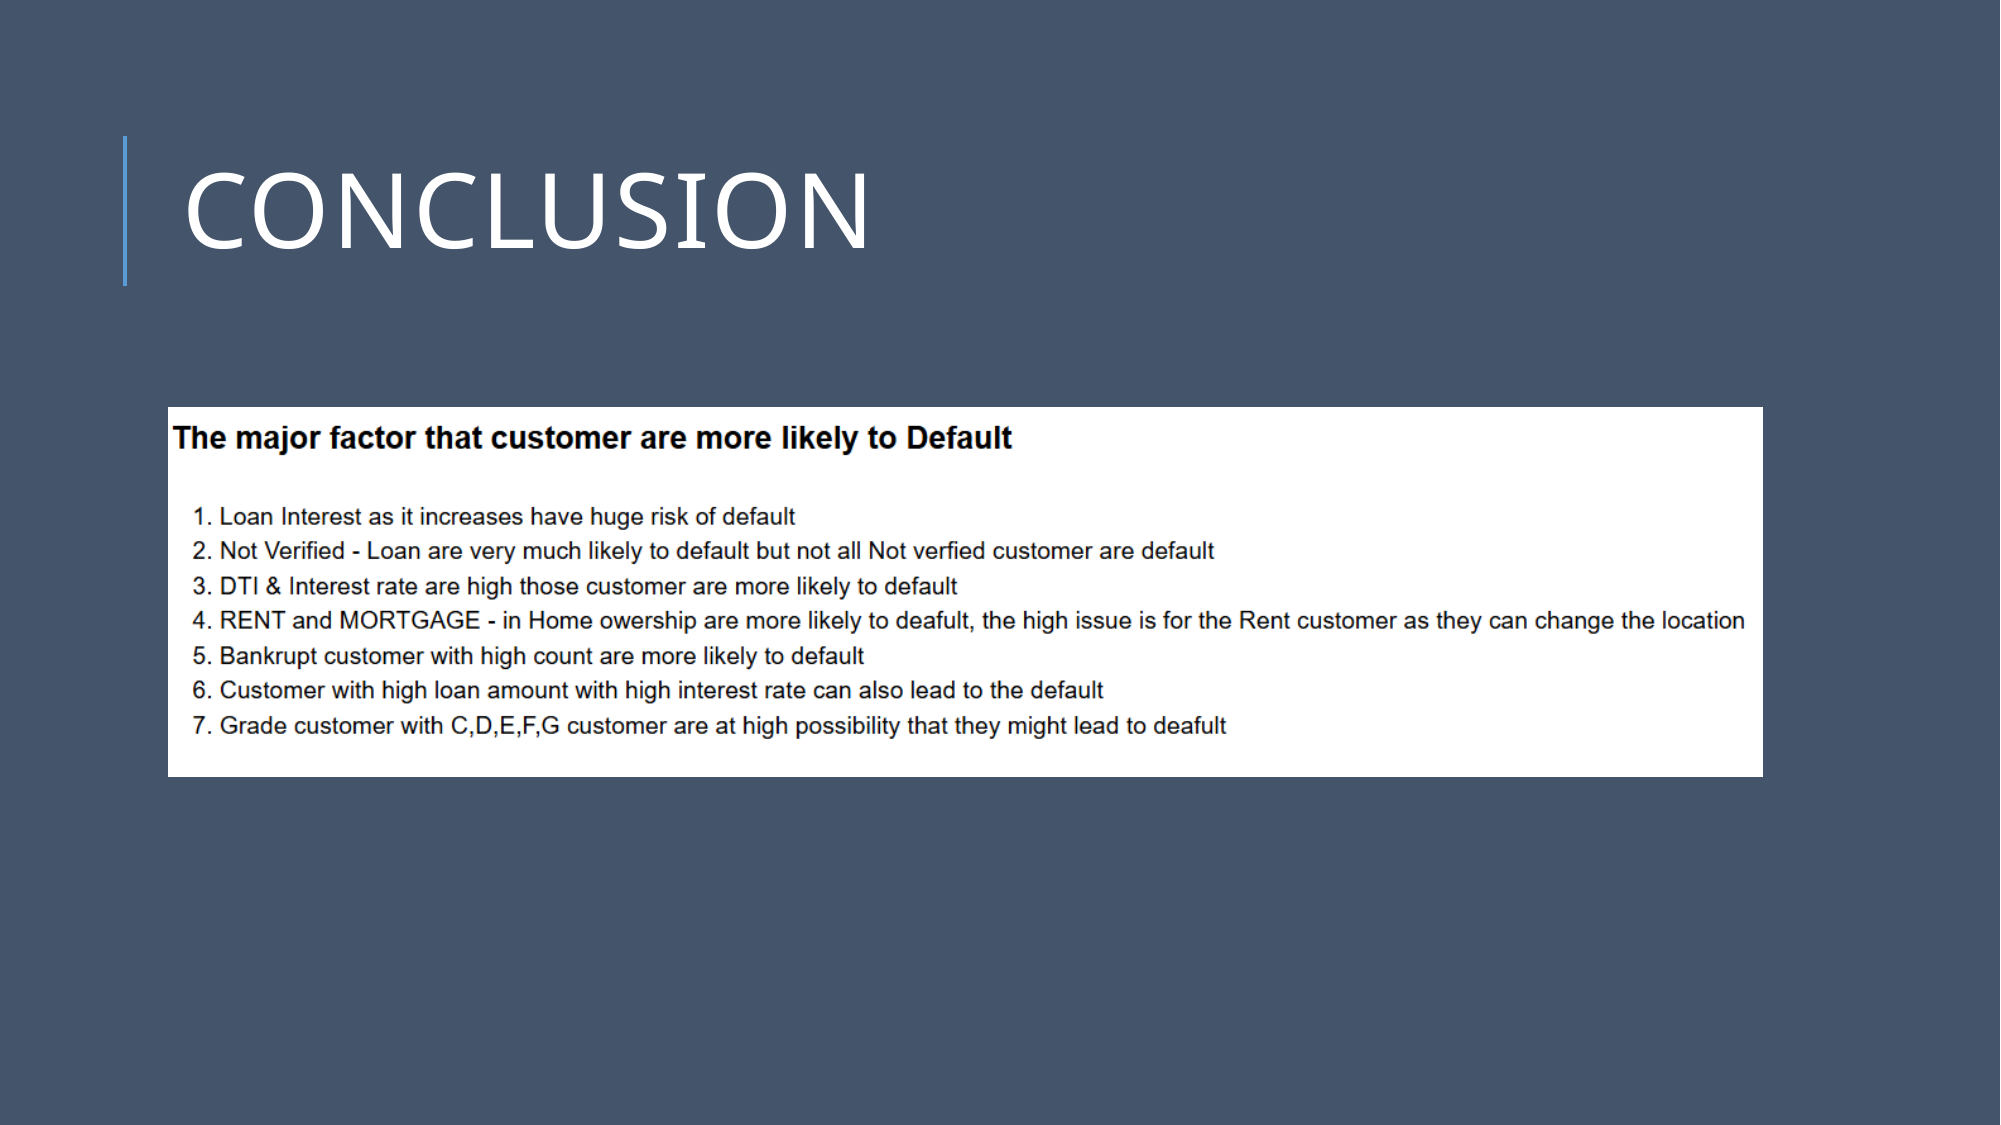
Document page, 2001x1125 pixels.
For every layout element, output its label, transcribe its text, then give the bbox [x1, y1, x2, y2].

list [167, 407, 1763, 777]
title Conclusion [168, 96, 1763, 342]
